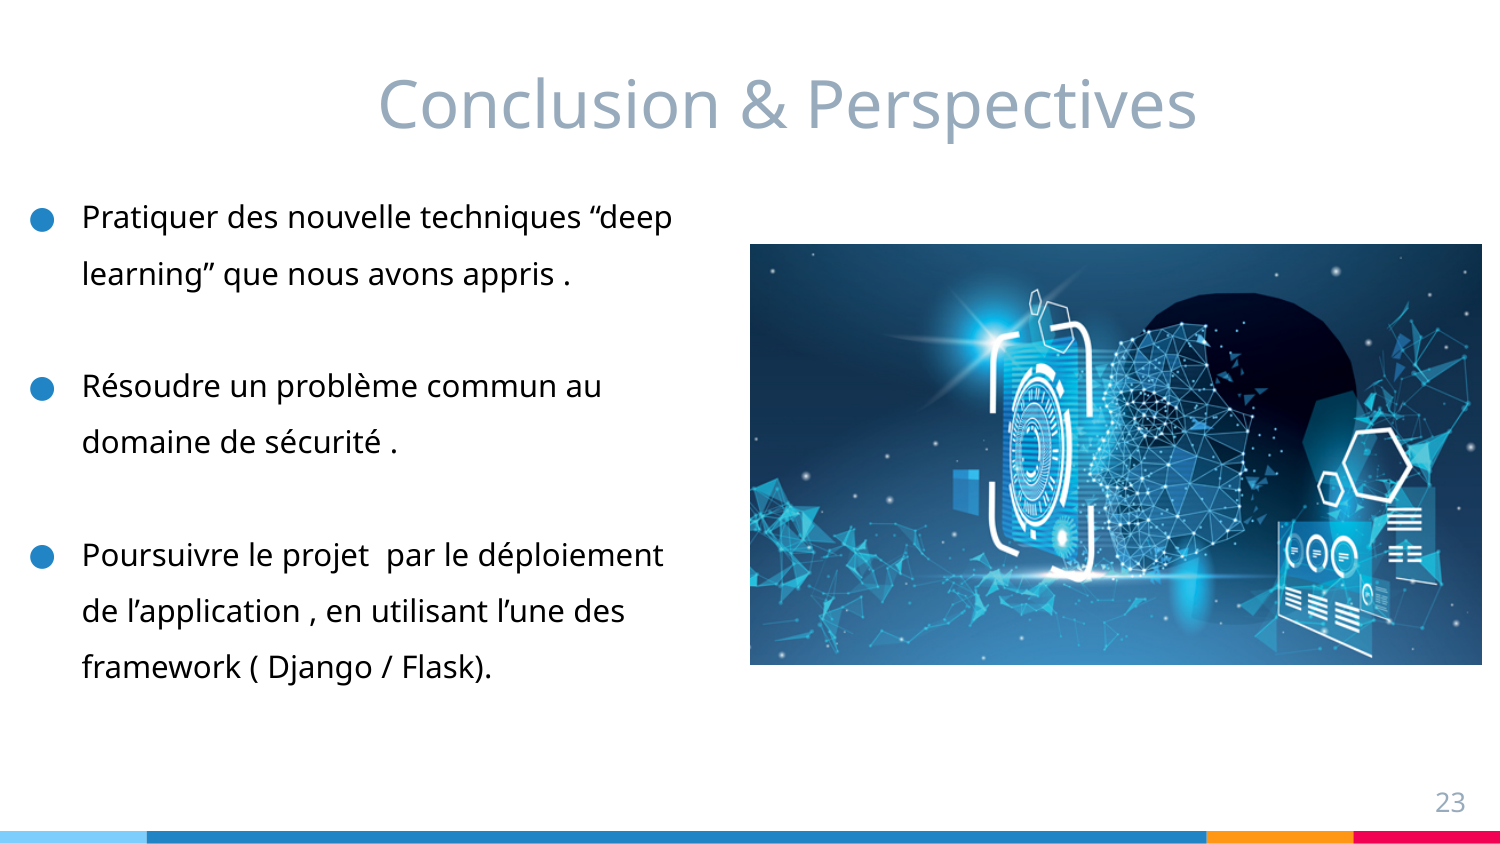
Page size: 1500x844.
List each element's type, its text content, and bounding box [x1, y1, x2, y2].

text_box Pratiquer des nouvelle techniques “deep learning” que nous avons appris . Résoudre un problème commun au domaine de sécurité . Poursuivre le projet par le déploiement de l’application , en utilisant l’une des framework ( Django / Flask). [0, 164, 694, 844]
picture [749, 243, 1482, 665]
text_box Conclusion & Perspectives [258, 15, 1319, 157]
slide_number ‹#› [1391, 770, 1482, 822]
